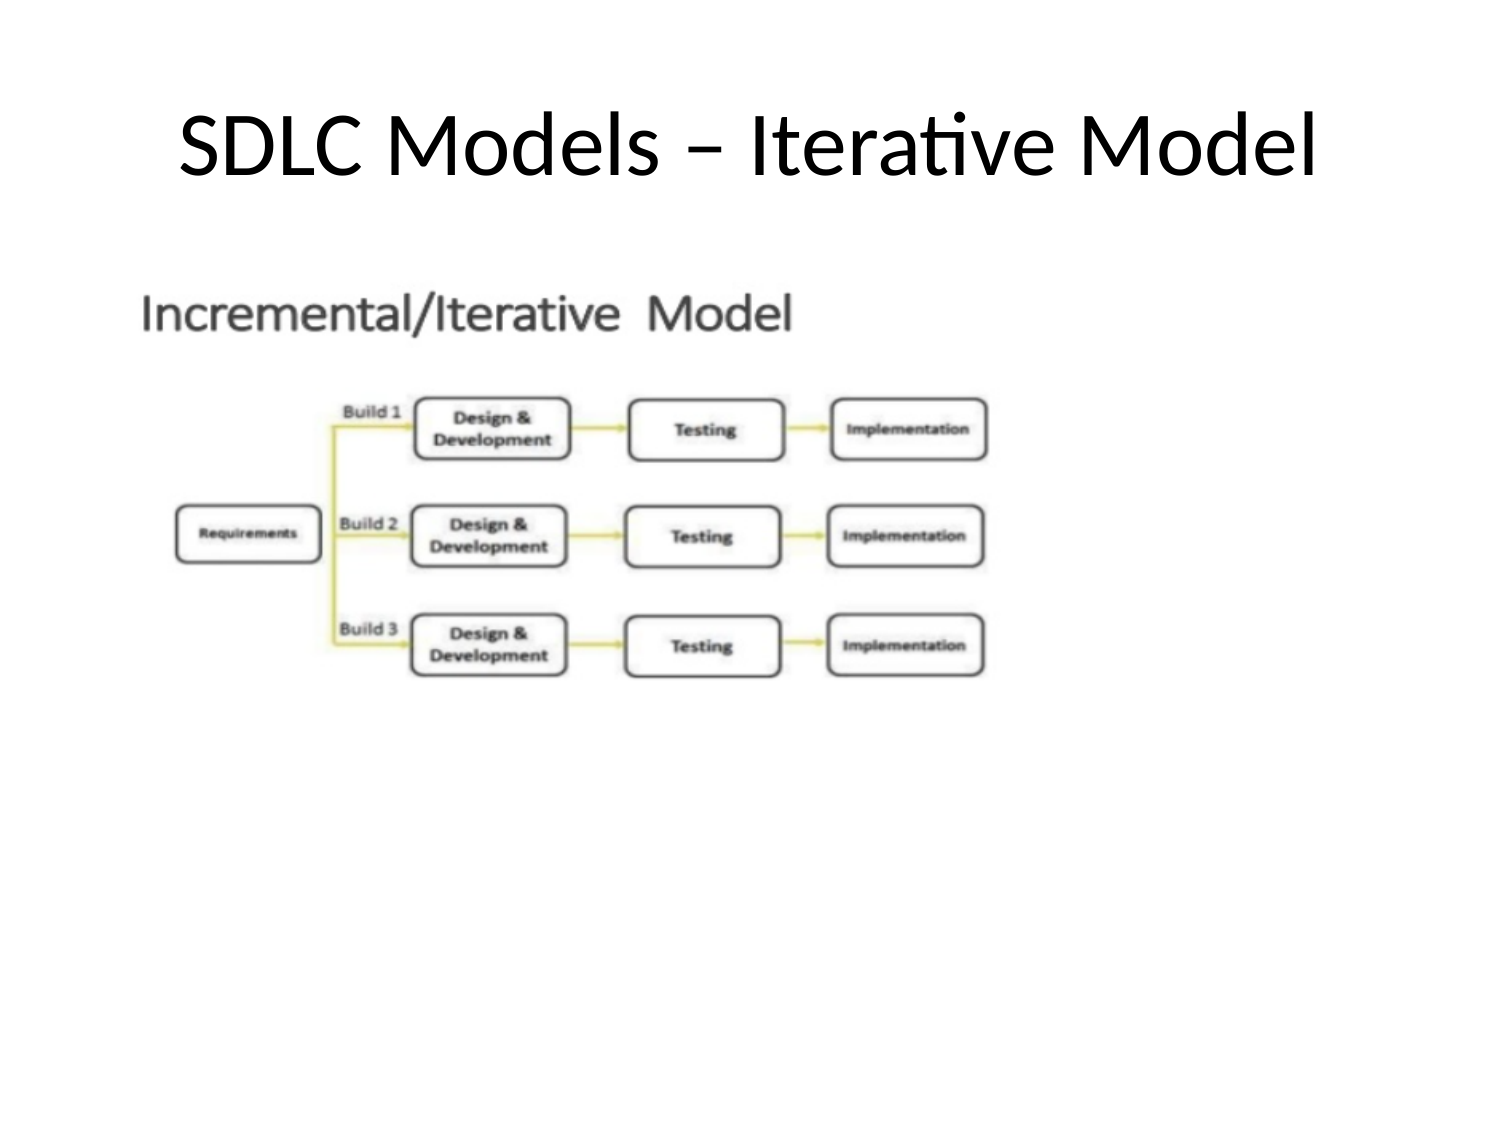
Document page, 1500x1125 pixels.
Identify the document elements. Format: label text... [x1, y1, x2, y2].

picture [112, 274, 1162, 790]
title SDLC Models – Iterative Model [75, 45, 1425, 233]
